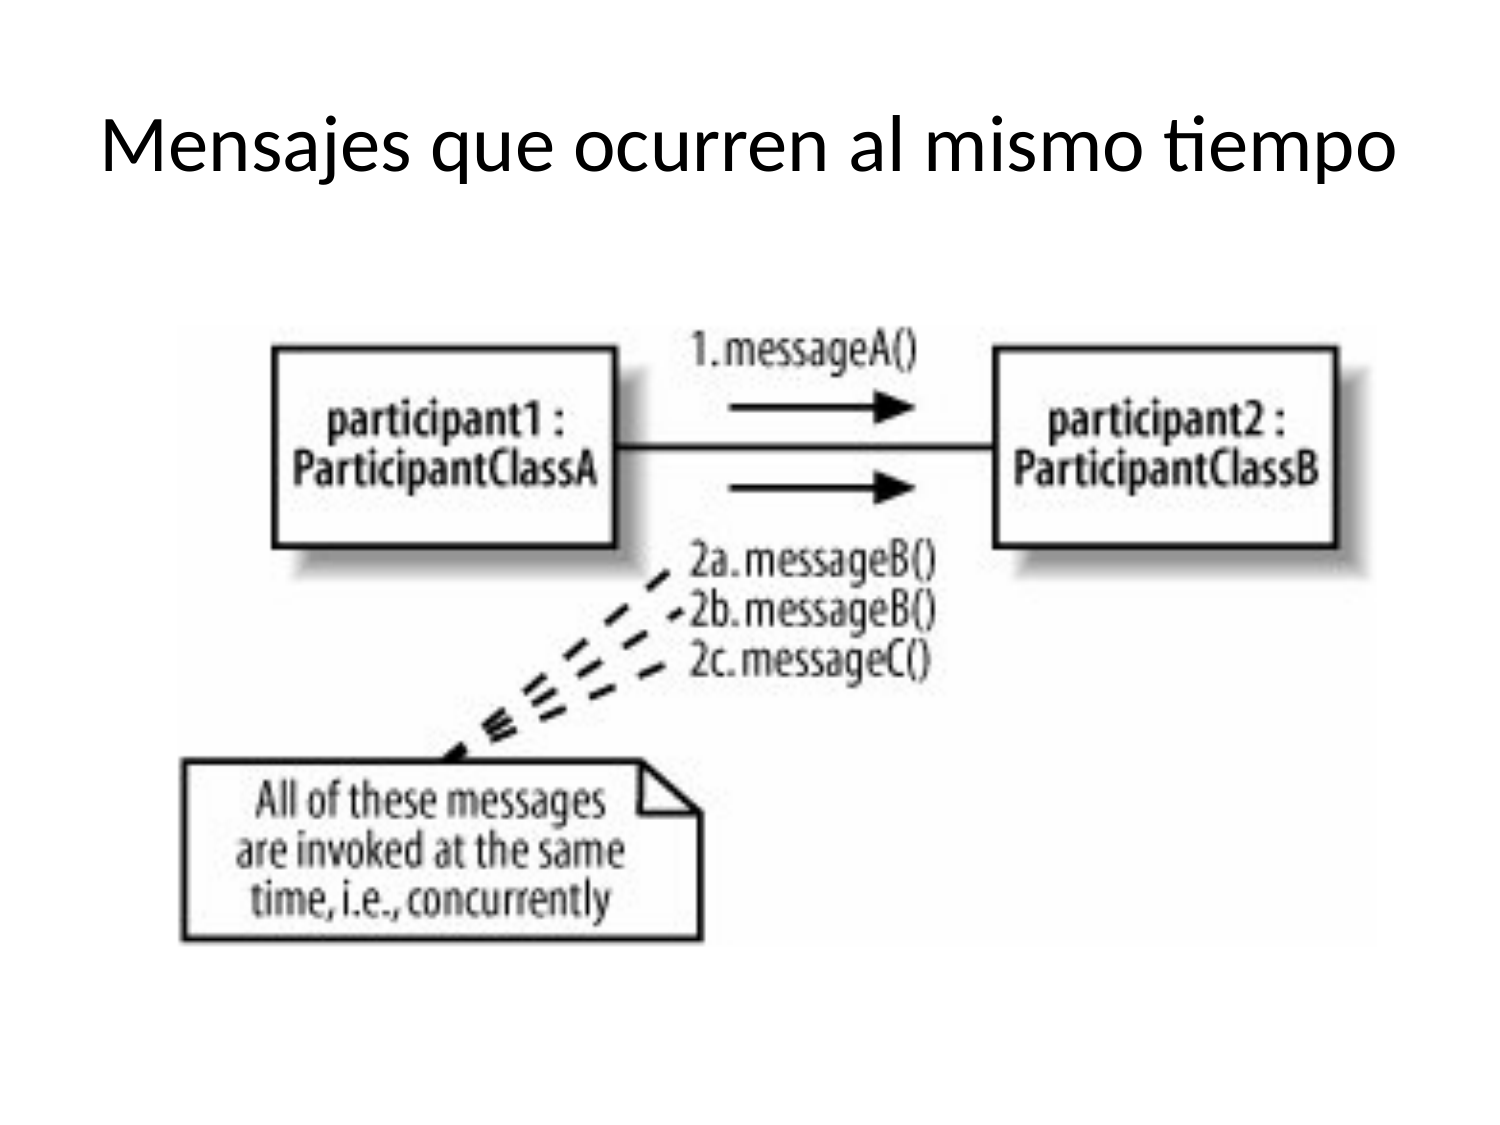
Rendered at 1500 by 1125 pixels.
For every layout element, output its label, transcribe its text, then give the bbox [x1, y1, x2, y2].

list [100, 290, 1400, 1012]
title Mensajes que ocurren al mismo tiempo [75, 45, 1425, 233]
